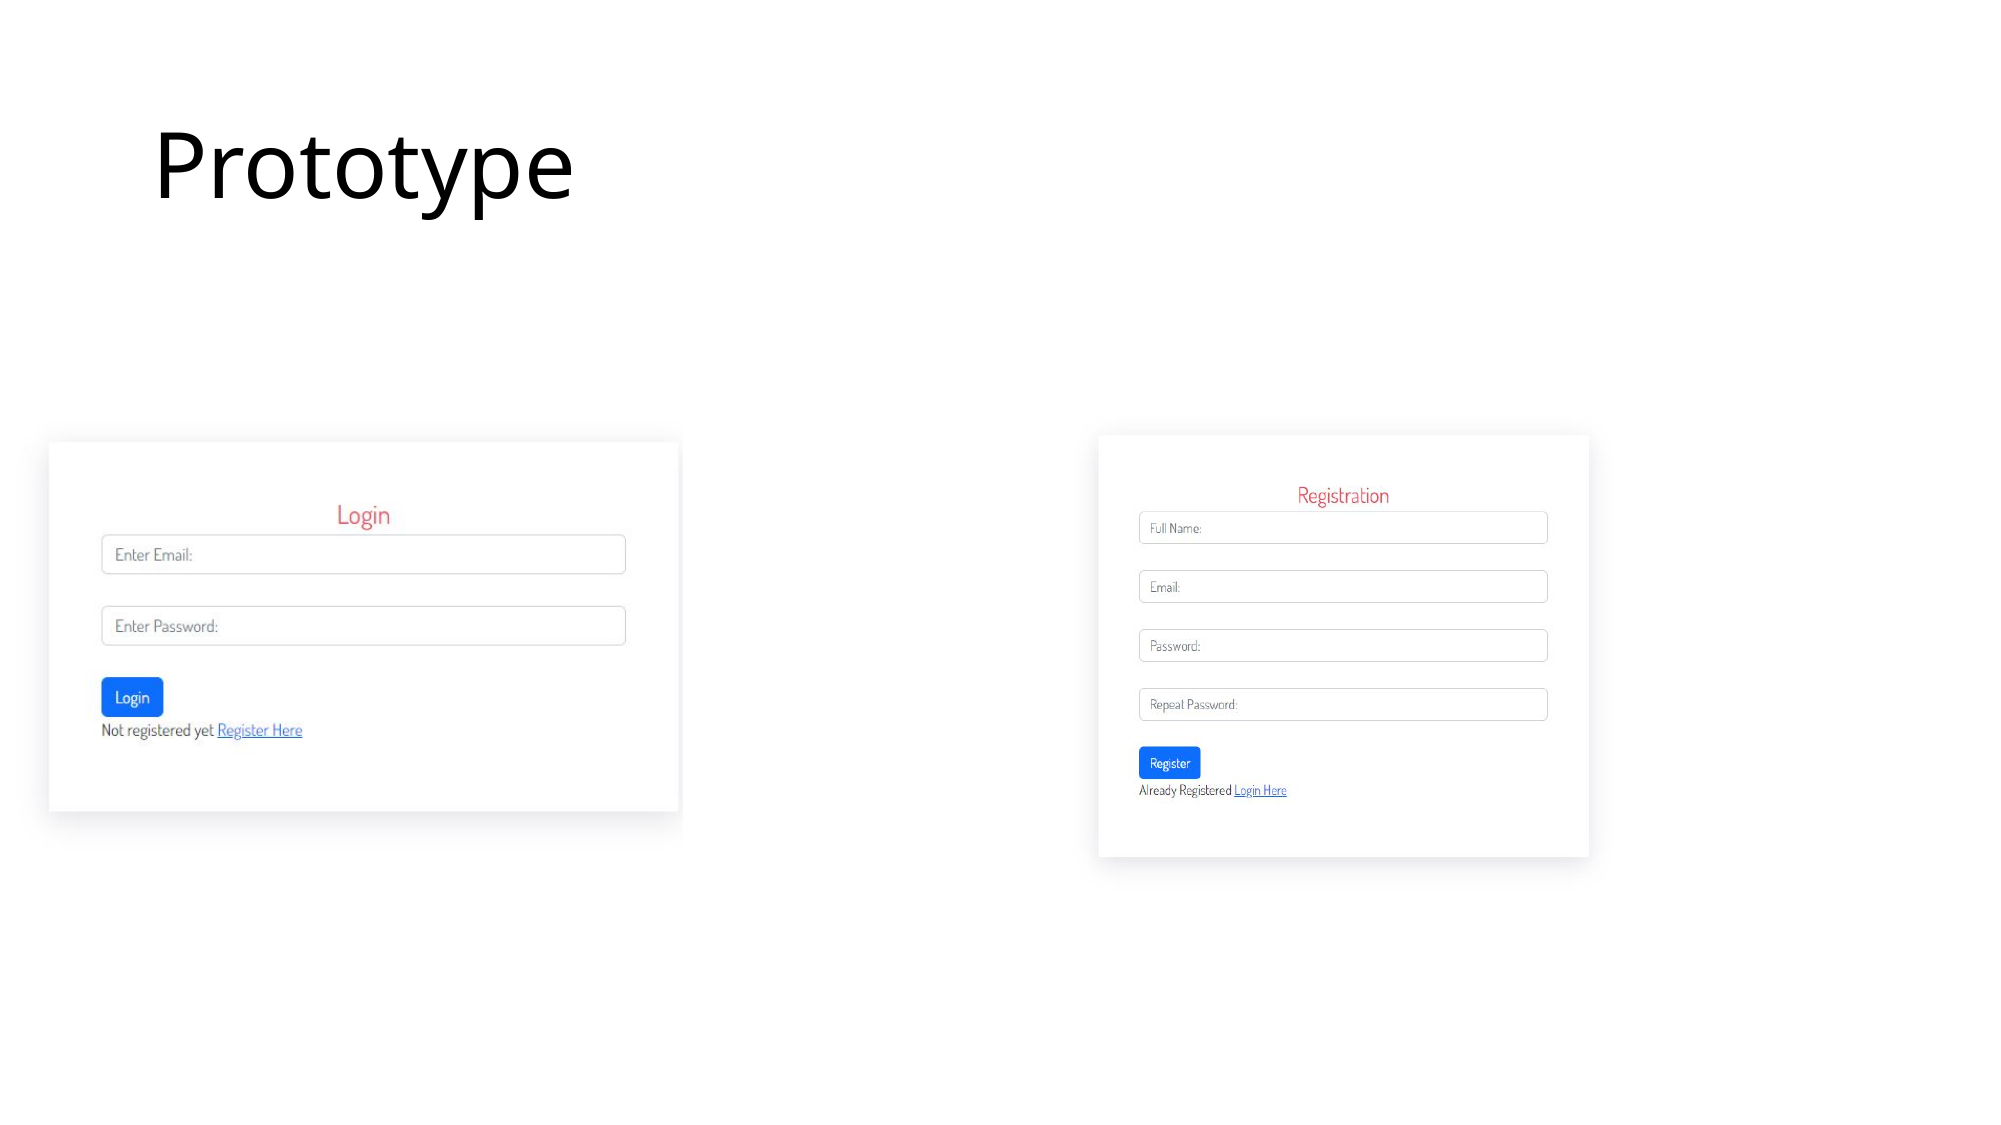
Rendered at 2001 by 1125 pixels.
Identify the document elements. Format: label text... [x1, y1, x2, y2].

picture [683, 403, 2000, 1125]
title Prototype [137, 59, 1863, 278]
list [0, 419, 683, 1125]
